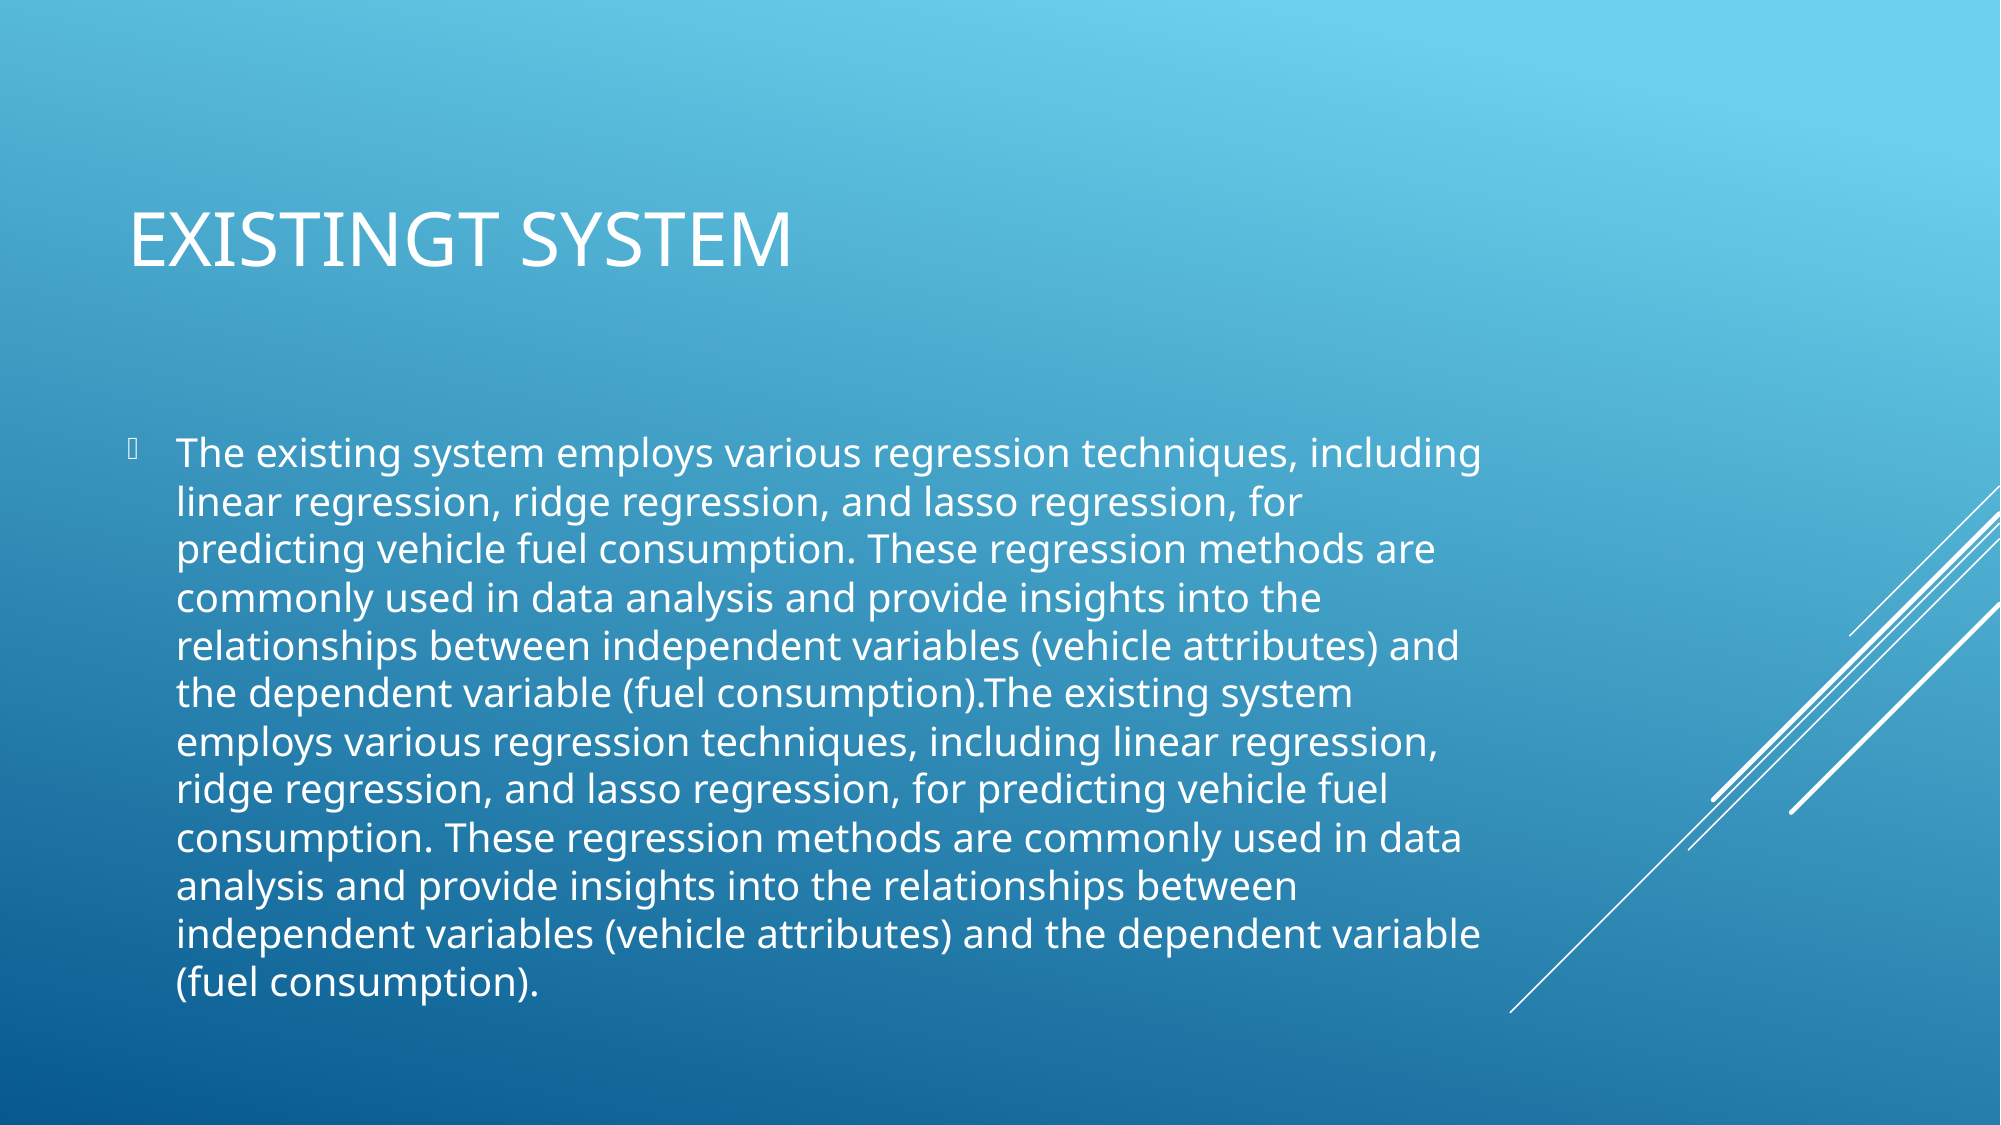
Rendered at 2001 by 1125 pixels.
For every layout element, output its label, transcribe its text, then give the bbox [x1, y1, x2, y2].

list The existing system employs various regression techniques, including linear regression, ridge regression, and lasso regression, for predicting vehicle fuel consumption. These regression methods are commonly used in data analysis and provide insights into the relationships between independent variables (vehicle attributes) and the dependent variable (fuel consumption).The existing system employs various regression techniques, including linear regression, ridge regression, and lasso regression, for predicting vehicle fuel consumption. These regression methods are commonly used in data analysis and provide insights into the relationships between independent variables (vehicle attributes) and the dependent variable (fuel consumption). [112, 419, 1513, 1013]
title EXISTINGT SYSTEM [112, 112, 1513, 360]
